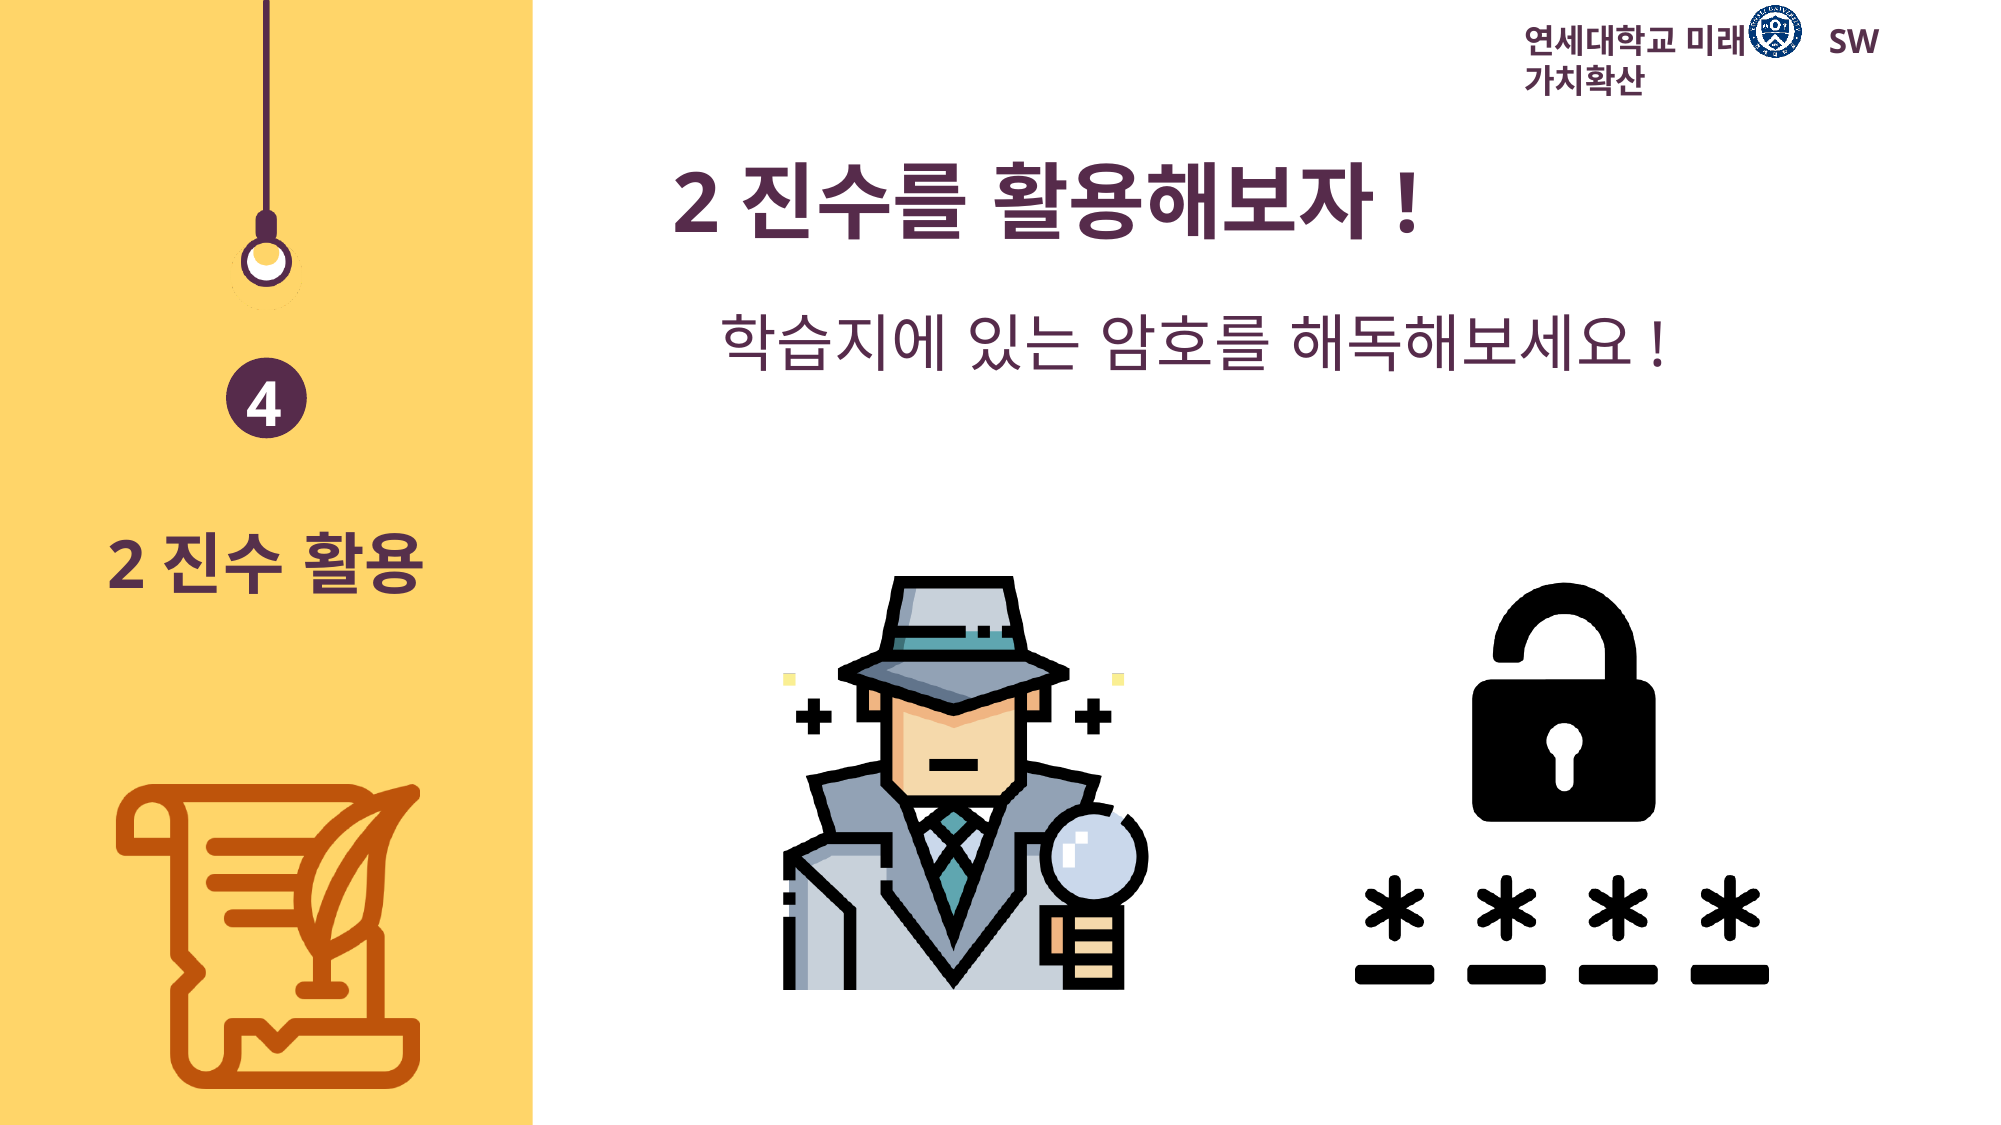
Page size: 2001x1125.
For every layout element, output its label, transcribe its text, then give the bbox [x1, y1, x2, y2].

picture [1733, 0, 1818, 84]
picture [758, 576, 1173, 990]
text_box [226, 357, 307, 440]
picture [115, 784, 420, 1089]
text_box 학습지에 있는 암호를 해독해보세요! [704, 297, 1846, 387]
text_box [0, 0, 534, 1125]
text_box 연세대학교 미래 SW 가치확산 [1524, 20, 1999, 101]
picture [1355, 576, 1769, 990]
picture [230, 0, 302, 310]
text_box 2진수를 활용해보자! [657, 142, 1625, 257]
text_box 2진수 활용 [107, 522, 427, 603]
